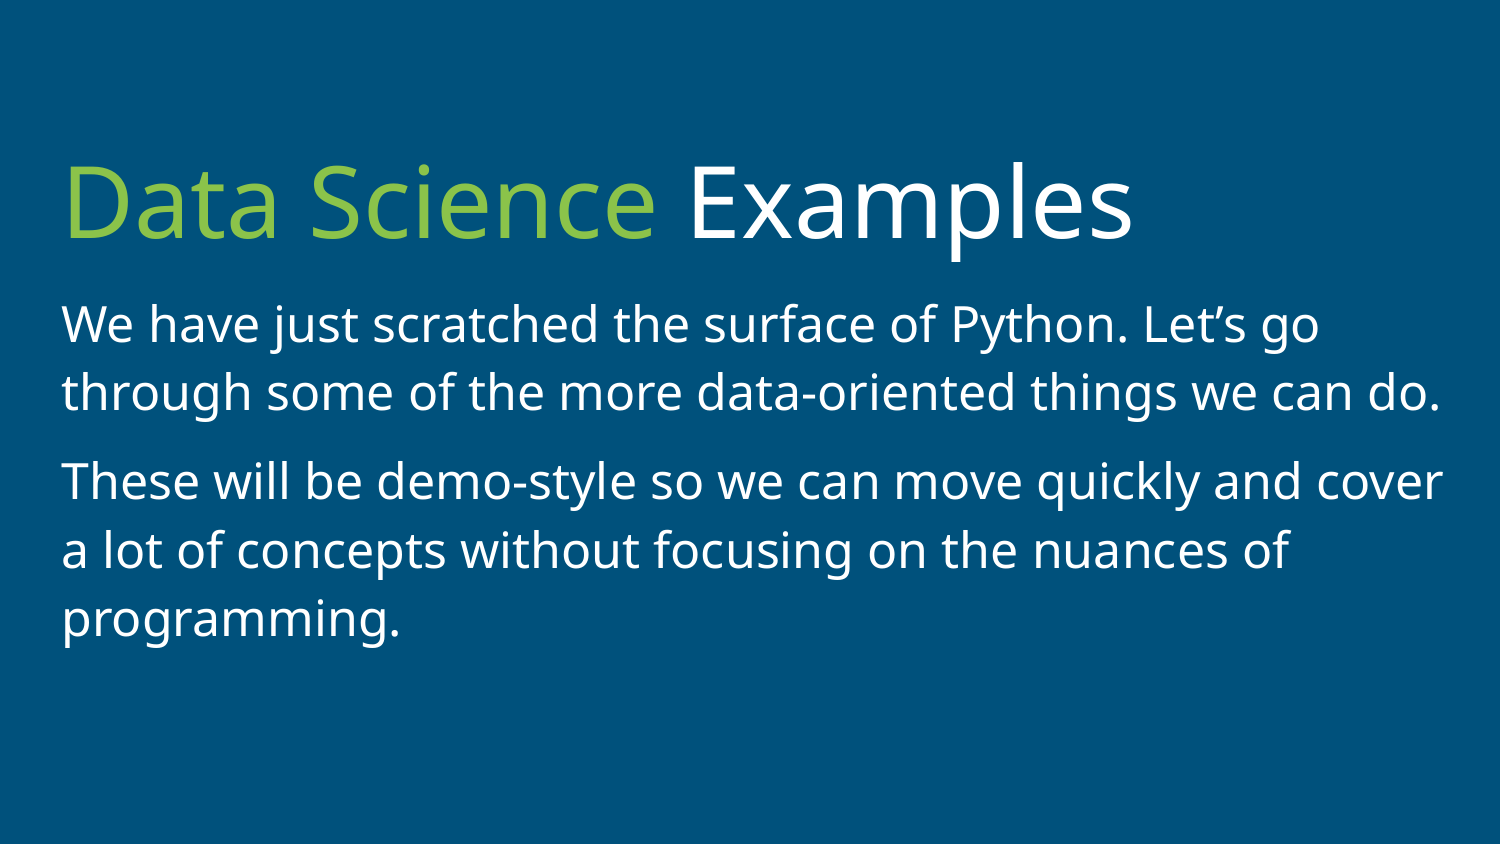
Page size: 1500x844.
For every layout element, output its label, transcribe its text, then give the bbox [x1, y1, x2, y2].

title Data Science Examples We have just scratched the surface of Python. Let’s go through some of the more data-oriented things we can do. These will be demo-style so we can move quickly and cover a lot of concepts without focusing on the nuances of programming. [46, 116, 1461, 746]
